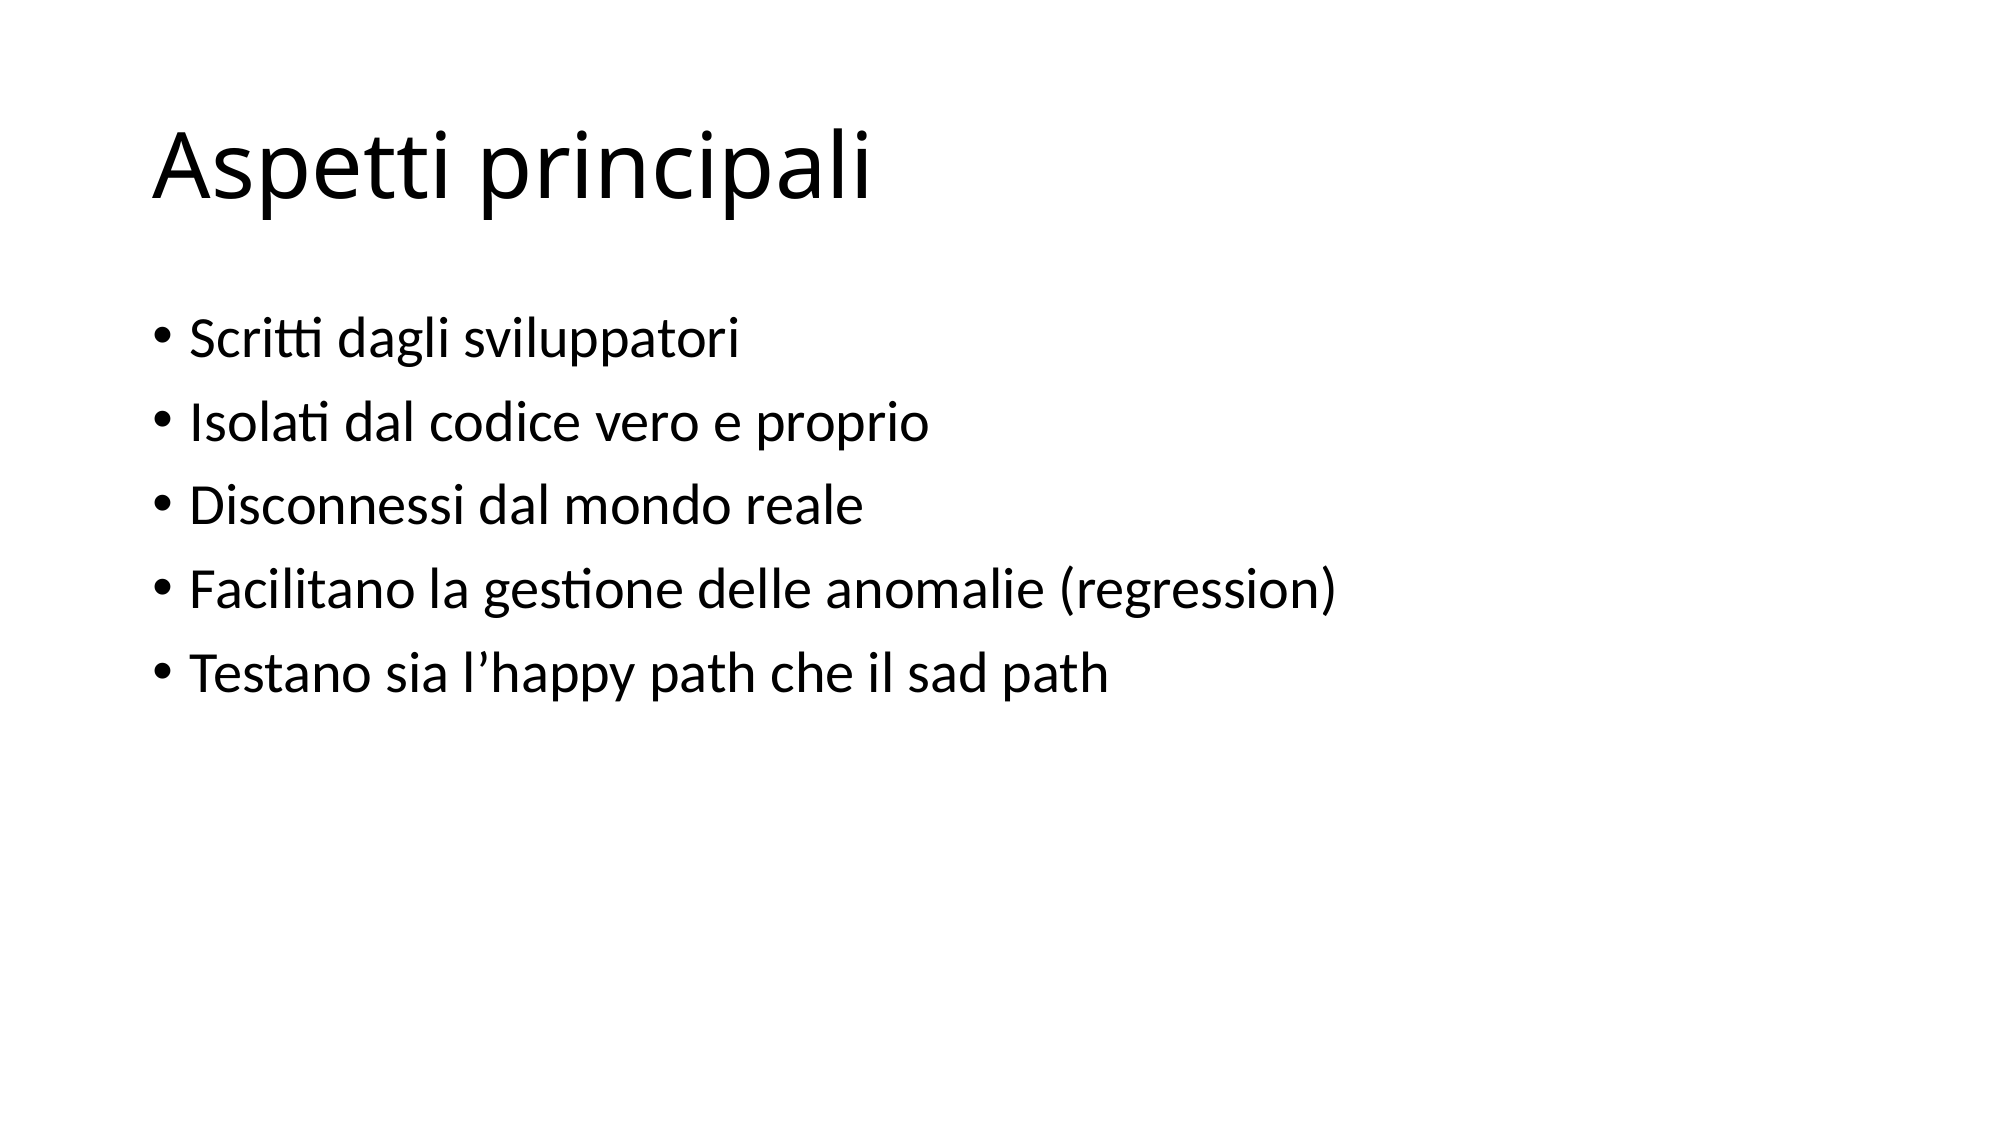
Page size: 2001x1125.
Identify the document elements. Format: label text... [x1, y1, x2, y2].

list Scritti dagli sviluppatori Isolati dal codice vero e proprio Disconnessi dal mondo reale Facilitano la gestione delle anomalie (regression) Testano sia l’happy path che il sad path [137, 299, 1863, 1014]
title Aspetti principali [137, 59, 1863, 278]
